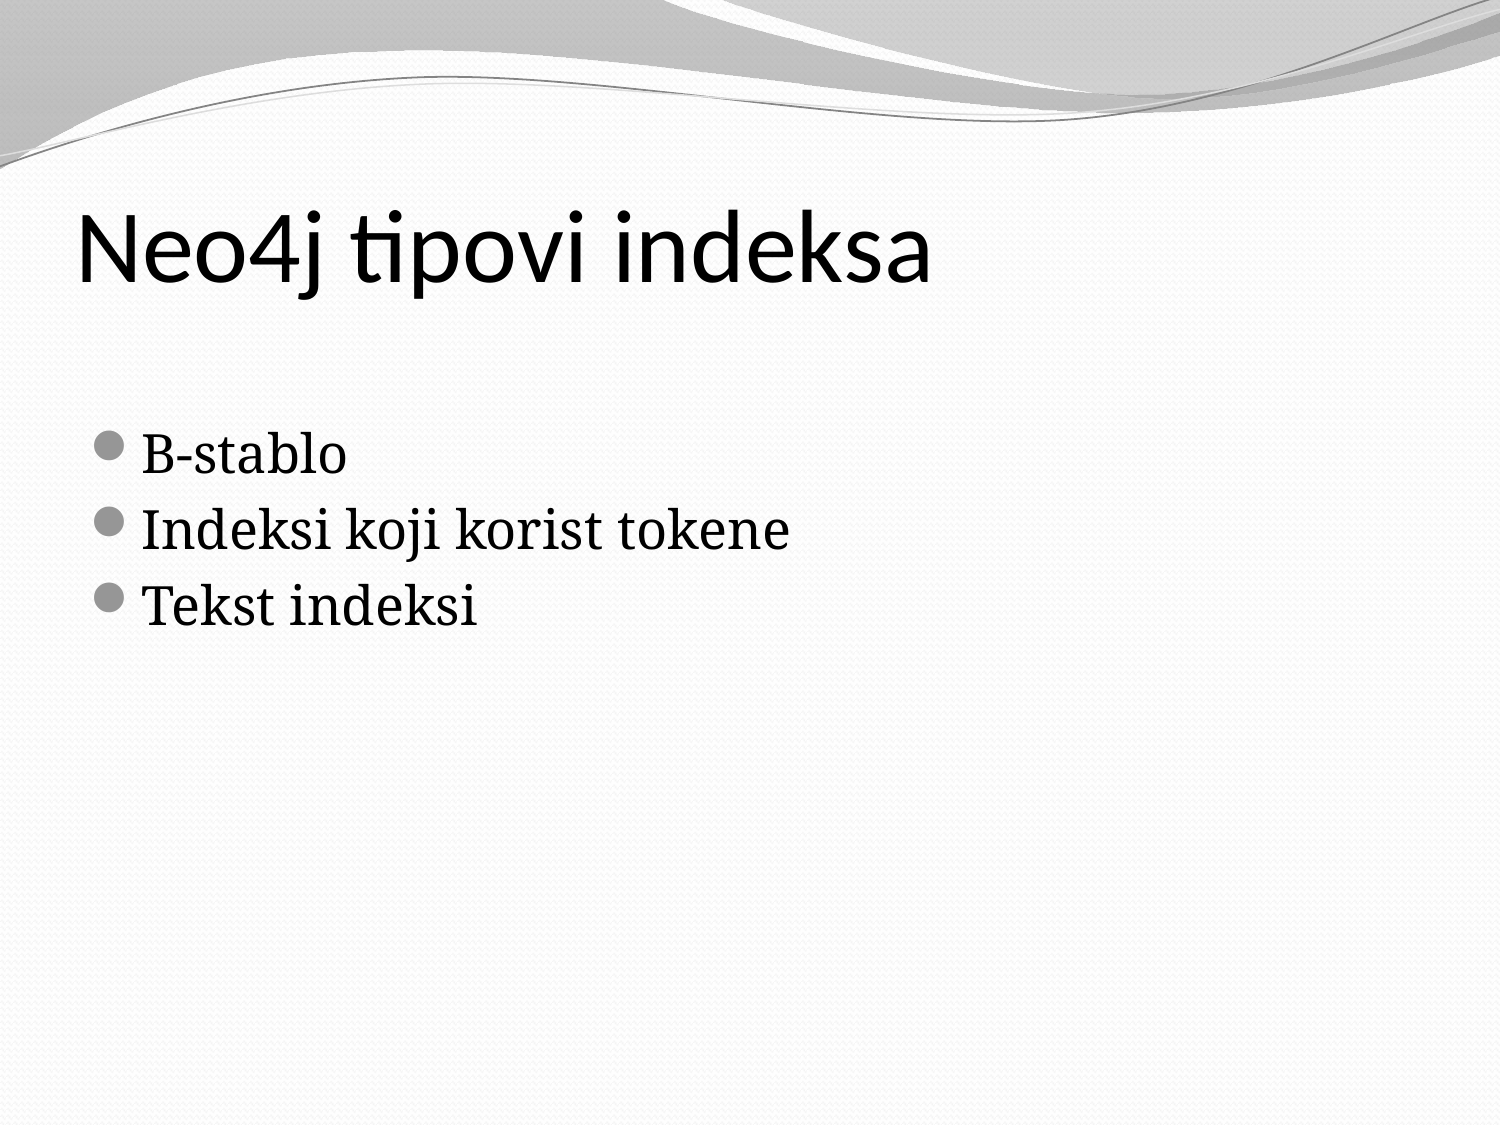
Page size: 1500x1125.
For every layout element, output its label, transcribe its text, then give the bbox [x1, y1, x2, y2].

title Neo4j tipovi indeksa [75, 115, 1425, 303]
list B-stablo Indeksi koji korist tokene Tekst indeksi [75, 412, 1413, 870]
